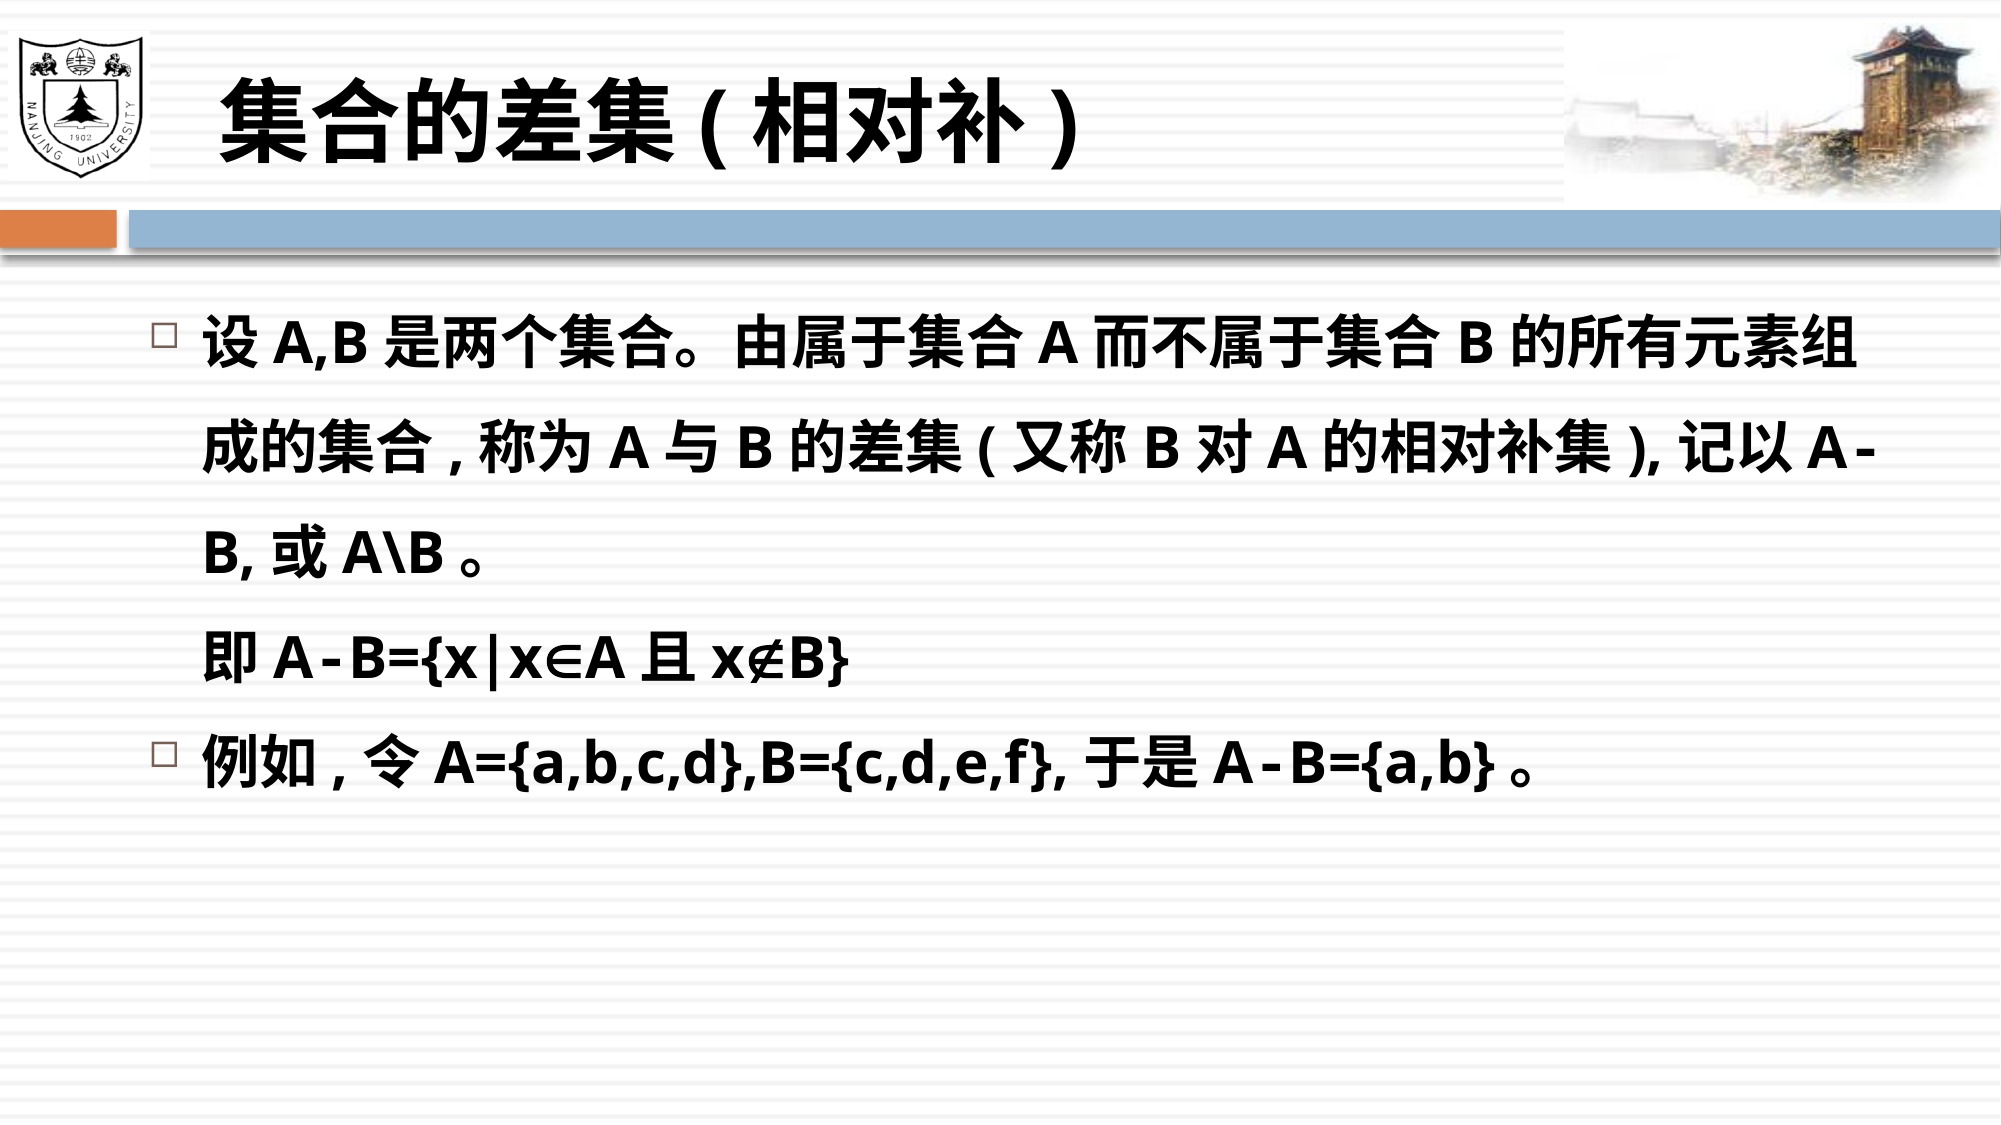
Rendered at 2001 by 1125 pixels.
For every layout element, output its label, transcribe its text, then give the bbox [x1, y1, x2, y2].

list 设A,B是两个集合。由属于集合A而不属于集合B的所有元素组成的集合,称为A与B的差集(又称B对A的相对补集),记以A-B,或A\B。 即A-B={x|xA且xB} 例如,令A={a,b,c,d},B={c,d,e,f},于是A-B={a,b}。 [133, 262, 1918, 1000]
title 集合的差集(相对补) [203, 37, 1804, 200]
picture [0, 0, 2001, 1125]
